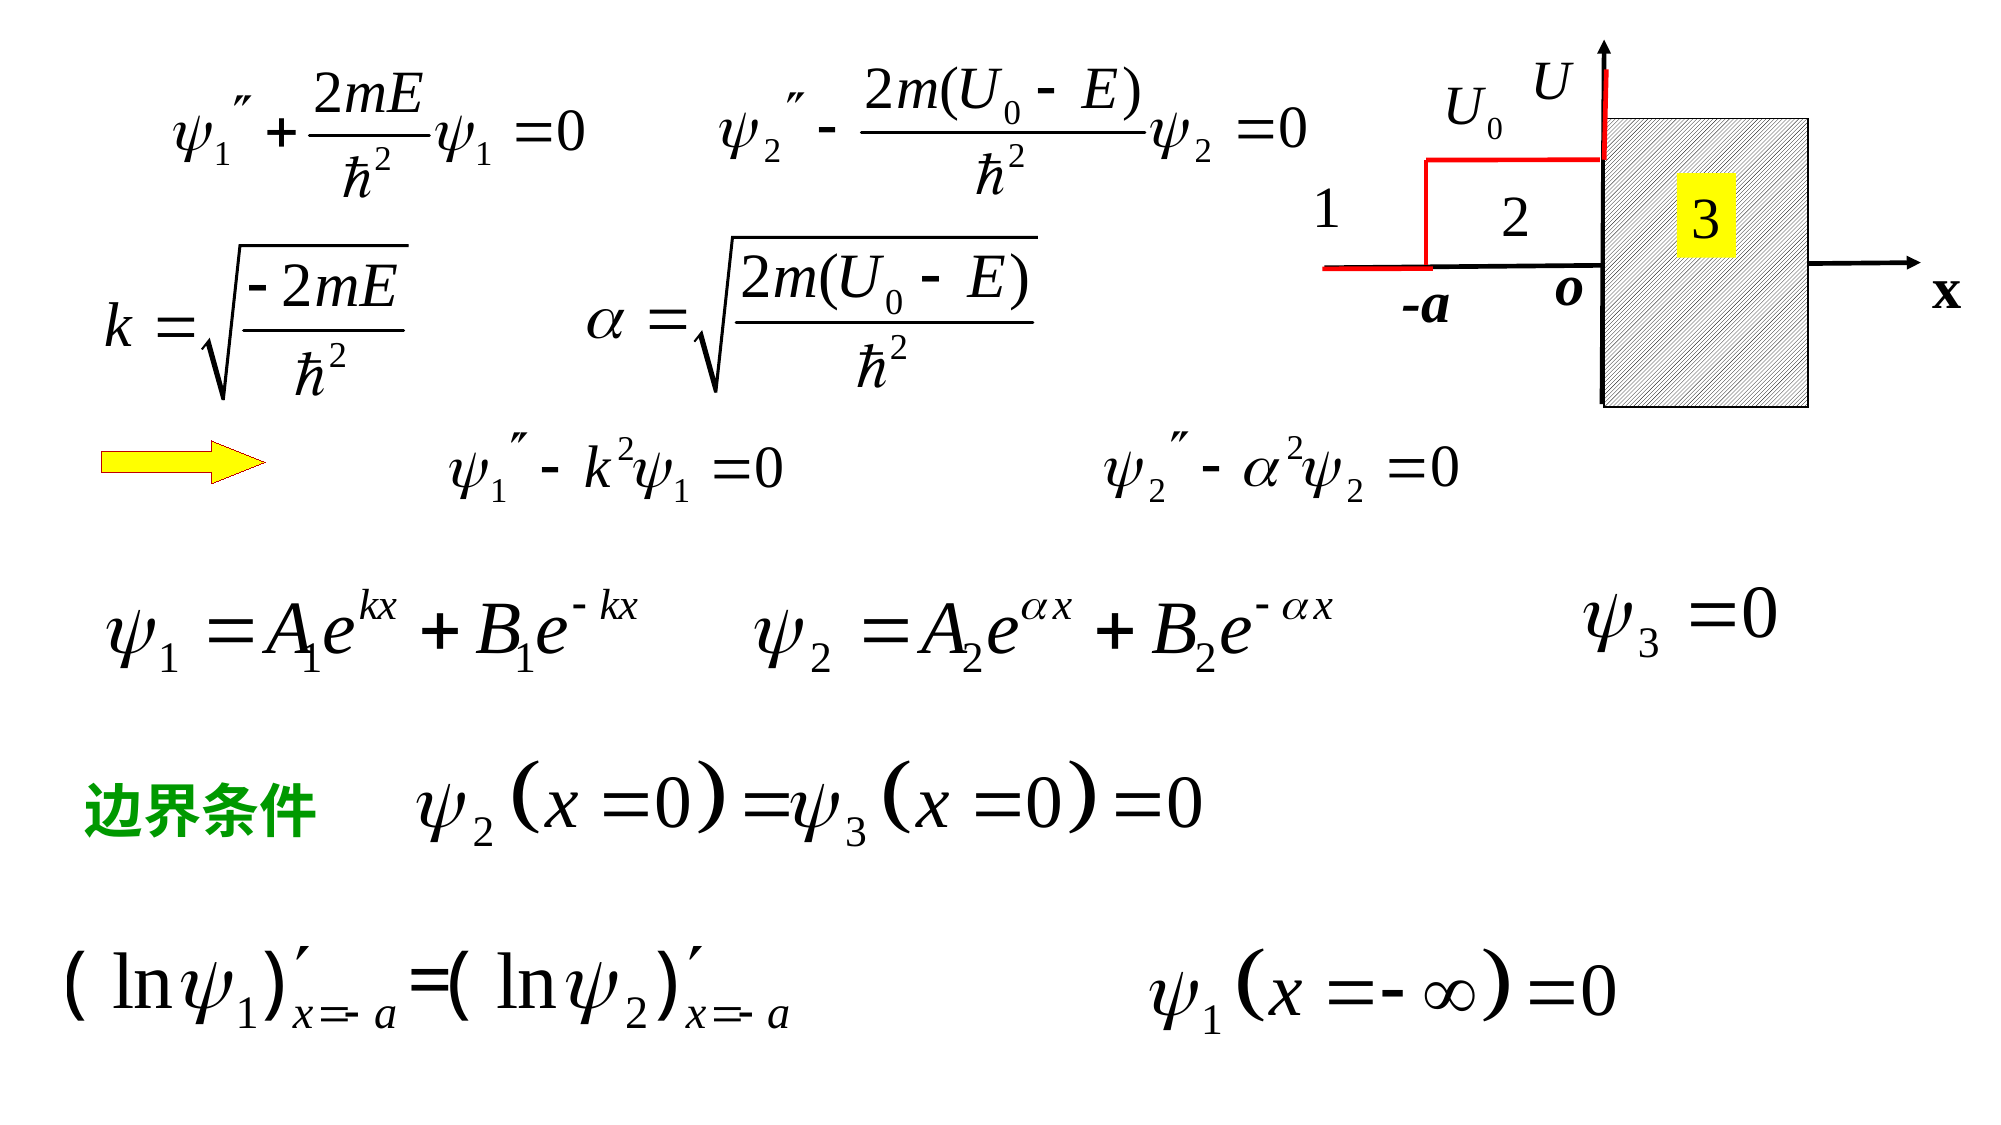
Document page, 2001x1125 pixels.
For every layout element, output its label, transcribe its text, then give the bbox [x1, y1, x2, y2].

text_box -a [1386, 256, 1466, 342]
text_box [94, 230, 420, 415]
text_box o [1540, 239, 1600, 325]
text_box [748, 571, 1346, 692]
text_box [101, 440, 266, 484]
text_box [577, 222, 1050, 407]
text_box [1597, 39, 1611, 265]
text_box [1527, 48, 1588, 114]
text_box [715, 52, 1316, 208]
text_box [411, 745, 1217, 872]
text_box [1439, 69, 1515, 153]
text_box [101, 571, 655, 692]
text_box 2 [1487, 170, 1570, 256]
text_box [1604, 118, 1809, 407]
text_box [445, 407, 796, 518]
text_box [1099, 406, 1470, 517]
text_box 3 [1676, 173, 1736, 258]
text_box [1577, 562, 1792, 676]
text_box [67, 927, 862, 1049]
text_box x [1918, 242, 1977, 328]
text_box 1 [1297, 161, 1348, 247]
text_box [1809, 256, 1918, 269]
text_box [168, 54, 594, 211]
text_box 边界条件 [70, 766, 333, 852]
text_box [1144, 933, 1629, 1060]
